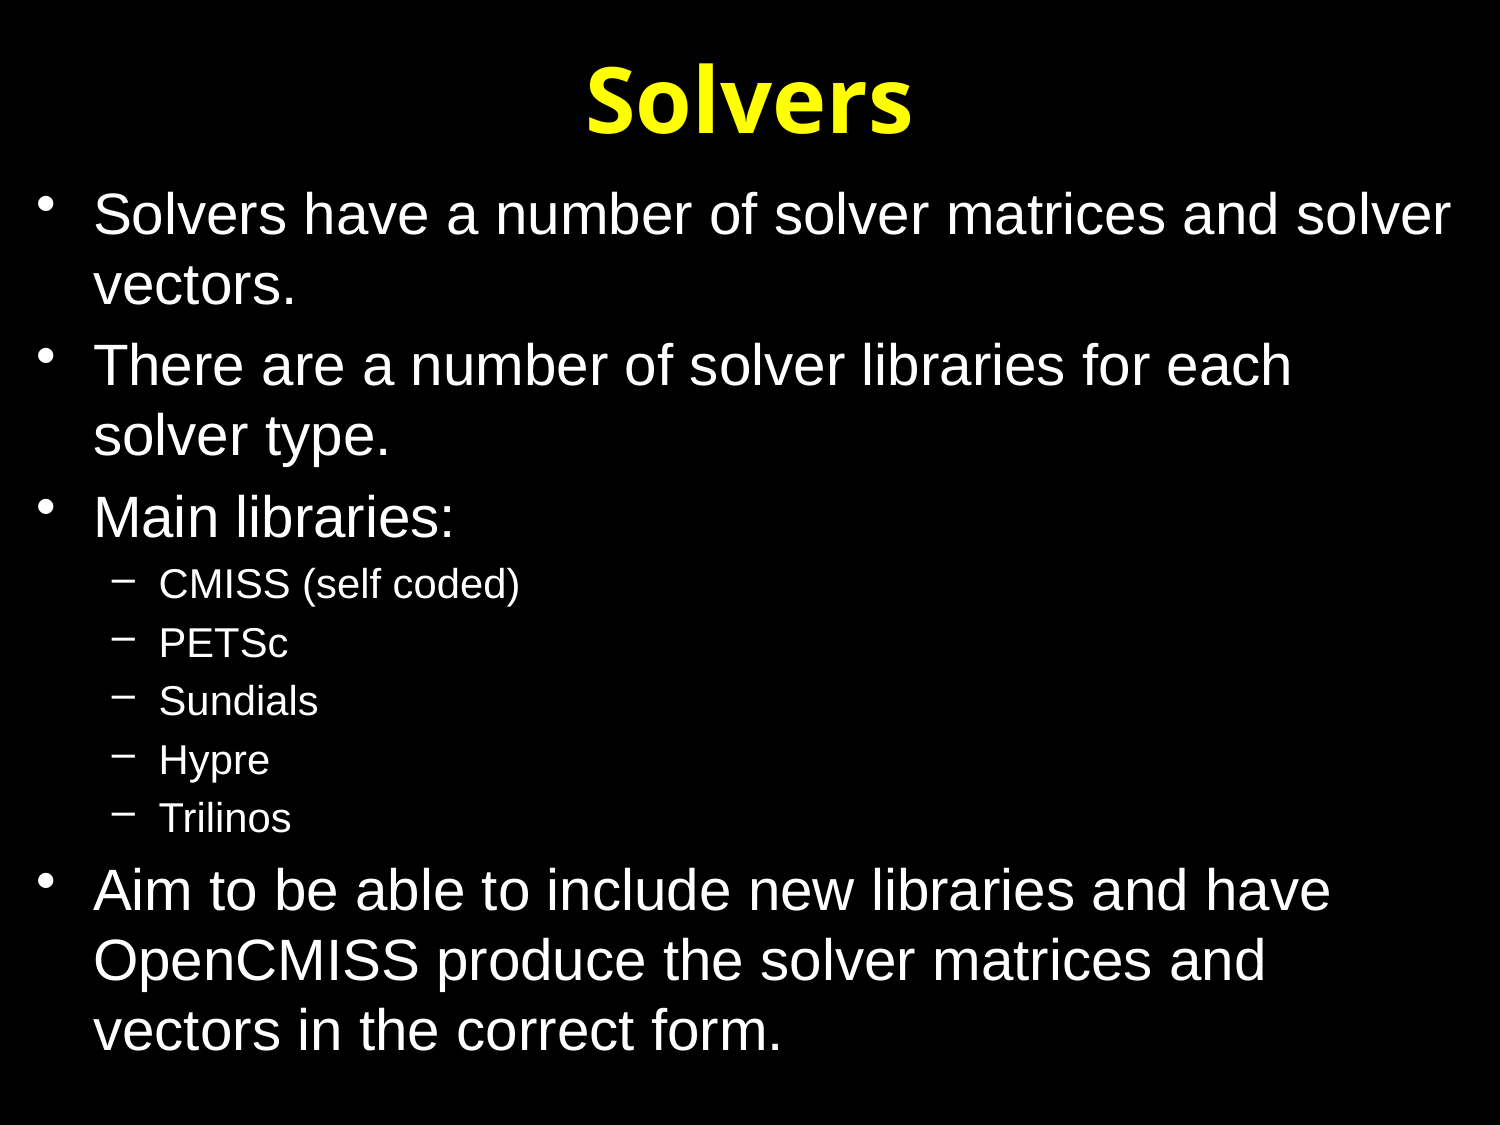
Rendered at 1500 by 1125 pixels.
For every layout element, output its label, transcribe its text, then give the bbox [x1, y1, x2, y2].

list Solvers have a number of solver matrices and solver vectors. There are a number of solver libraries for each solver type. Main libraries: CMISS (self coded) PETSc Sundials Hypre Trilinos Aim to be able to include new libraries and have OpenCMISS produce the solver matrices and vectors in the correct form. [21, 167, 1479, 1114]
title Solvers [74, 2, 1426, 167]
